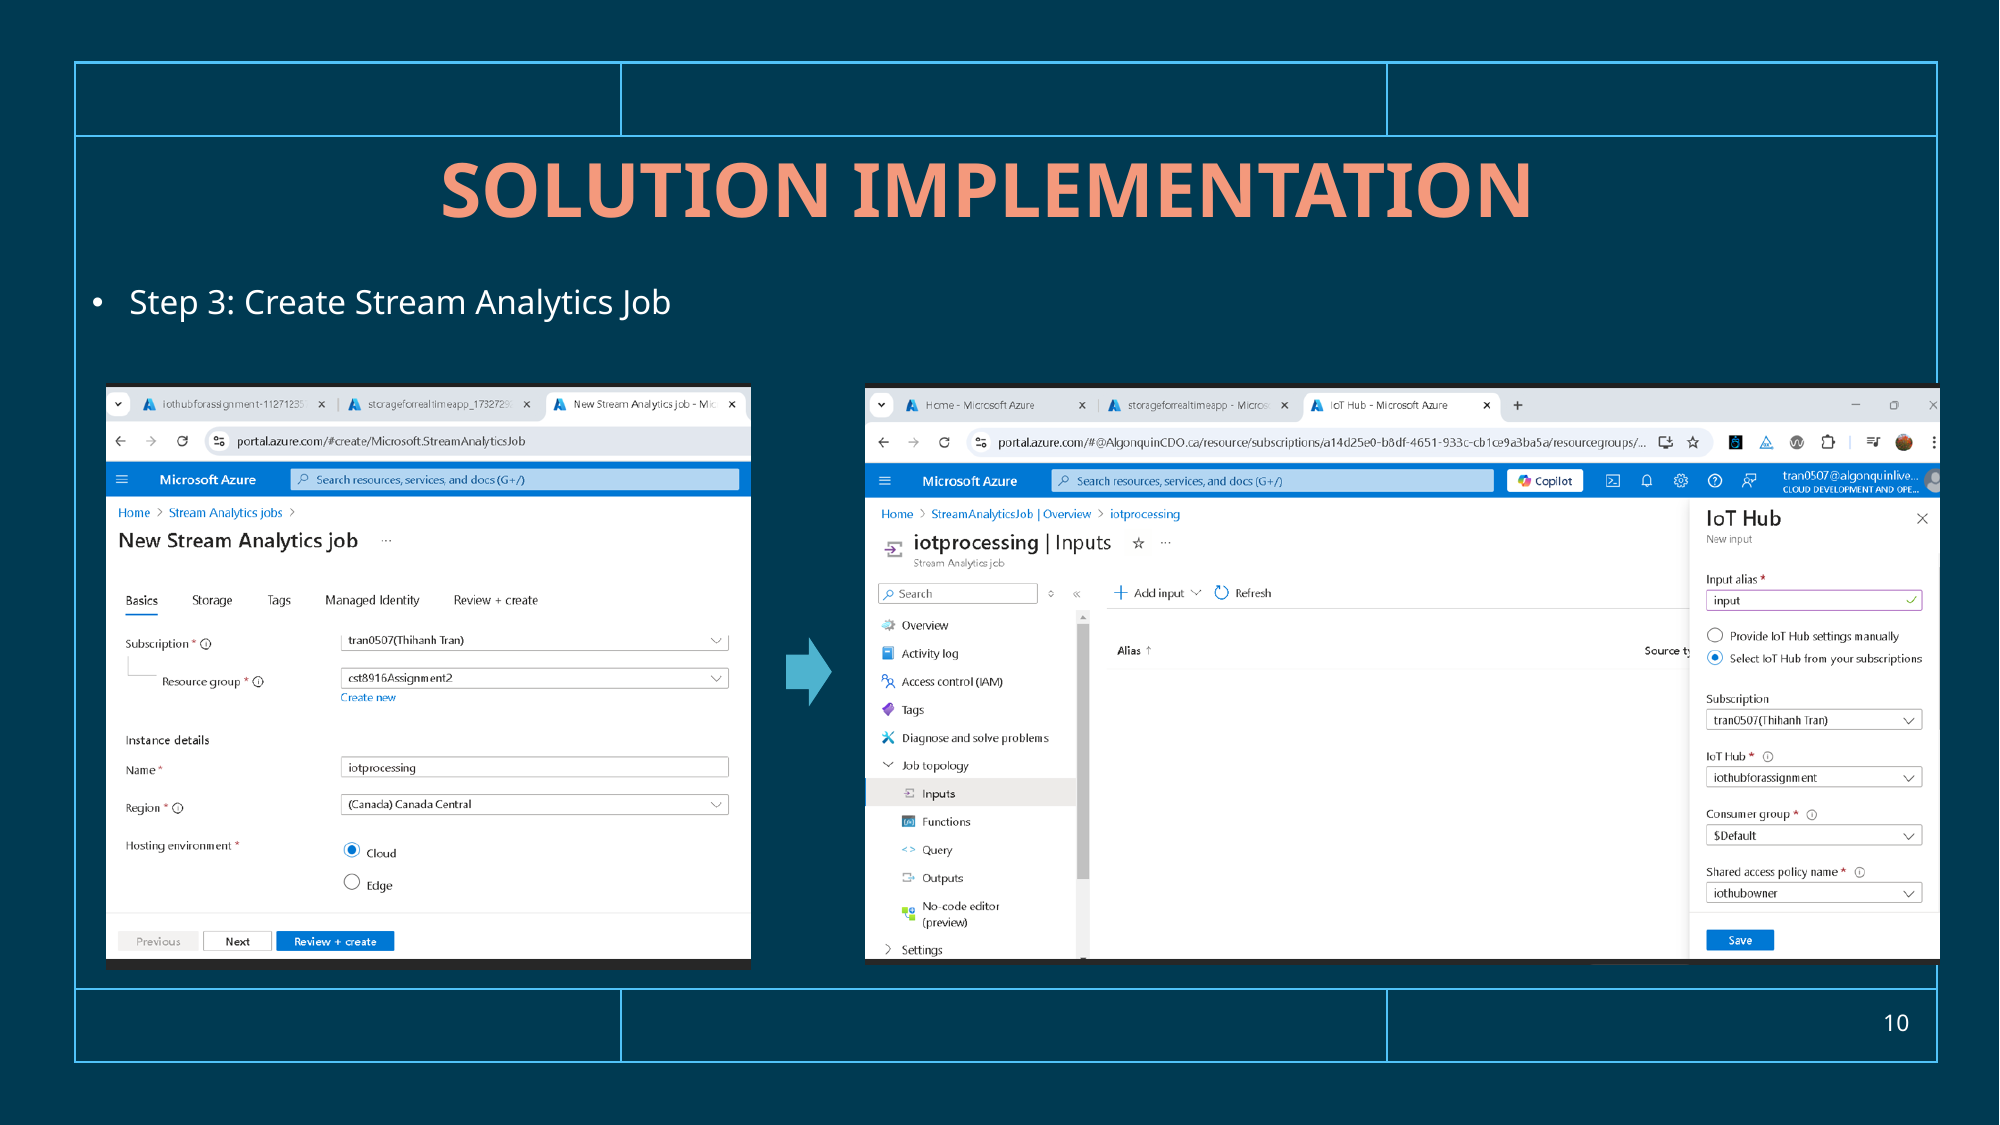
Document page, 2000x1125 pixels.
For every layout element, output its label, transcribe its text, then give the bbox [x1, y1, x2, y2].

text_box [784, 632, 834, 712]
picture [866, 384, 1939, 964]
slide_number 10 [1787, 1001, 1925, 1047]
picture [107, 384, 750, 969]
title Solution implementation [76, 61, 1940, 326]
list Step 3: Create Stream Analytics Job [76, 278, 1929, 997]
